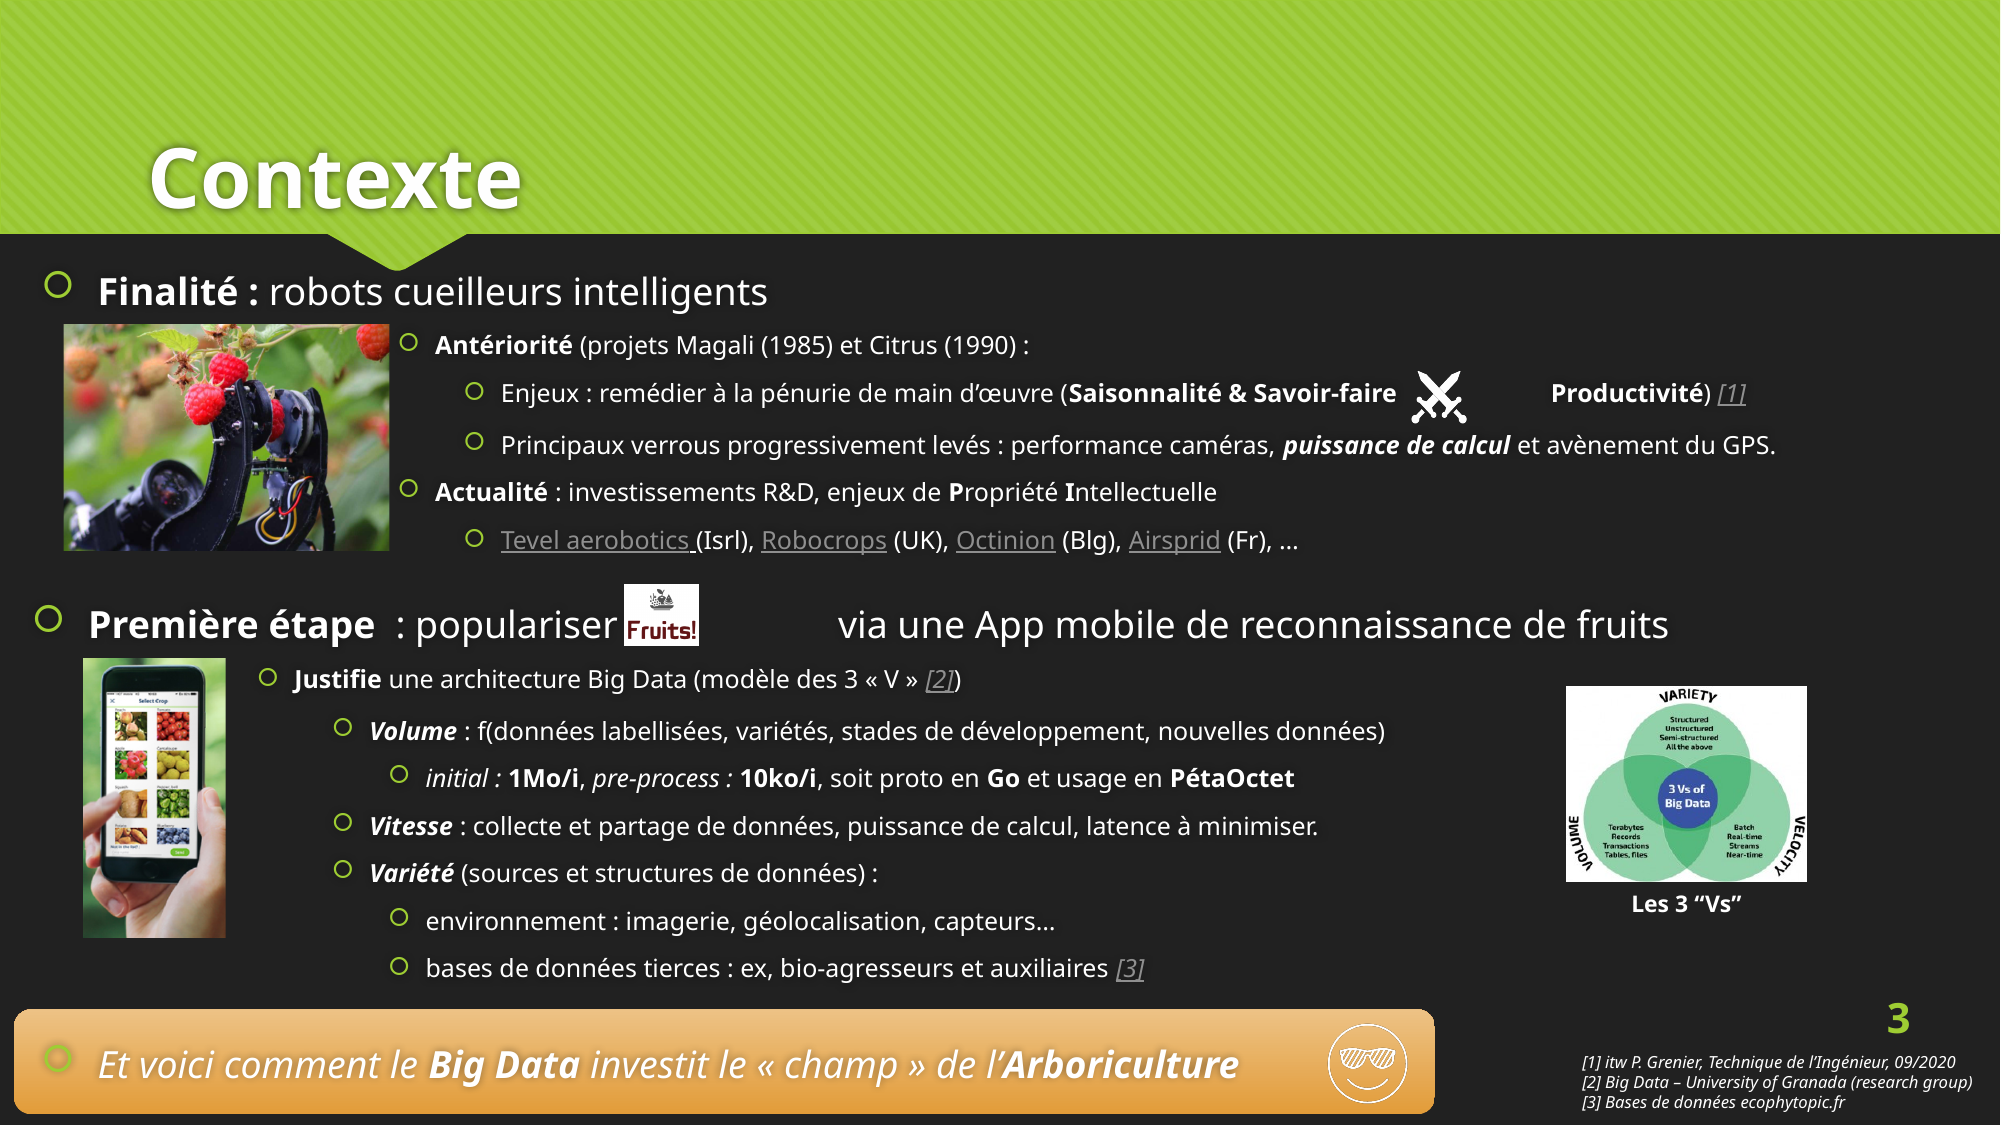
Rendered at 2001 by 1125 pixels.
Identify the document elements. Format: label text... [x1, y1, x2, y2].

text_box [16, 581, 1965, 1007]
title Contexte [132, 73, 1868, 233]
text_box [26, 264, 1974, 609]
text_box [1] itw P. Grenier, Technique de l’Ingénieur, 09/2020 [2] Big Data – University of Granada (research group) [3] Bases de données ecophytopic.fr [1567, 1044, 1989, 1120]
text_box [13, 1009, 1436, 1115]
slide_number 3 [1751, 1007, 1926, 1051]
